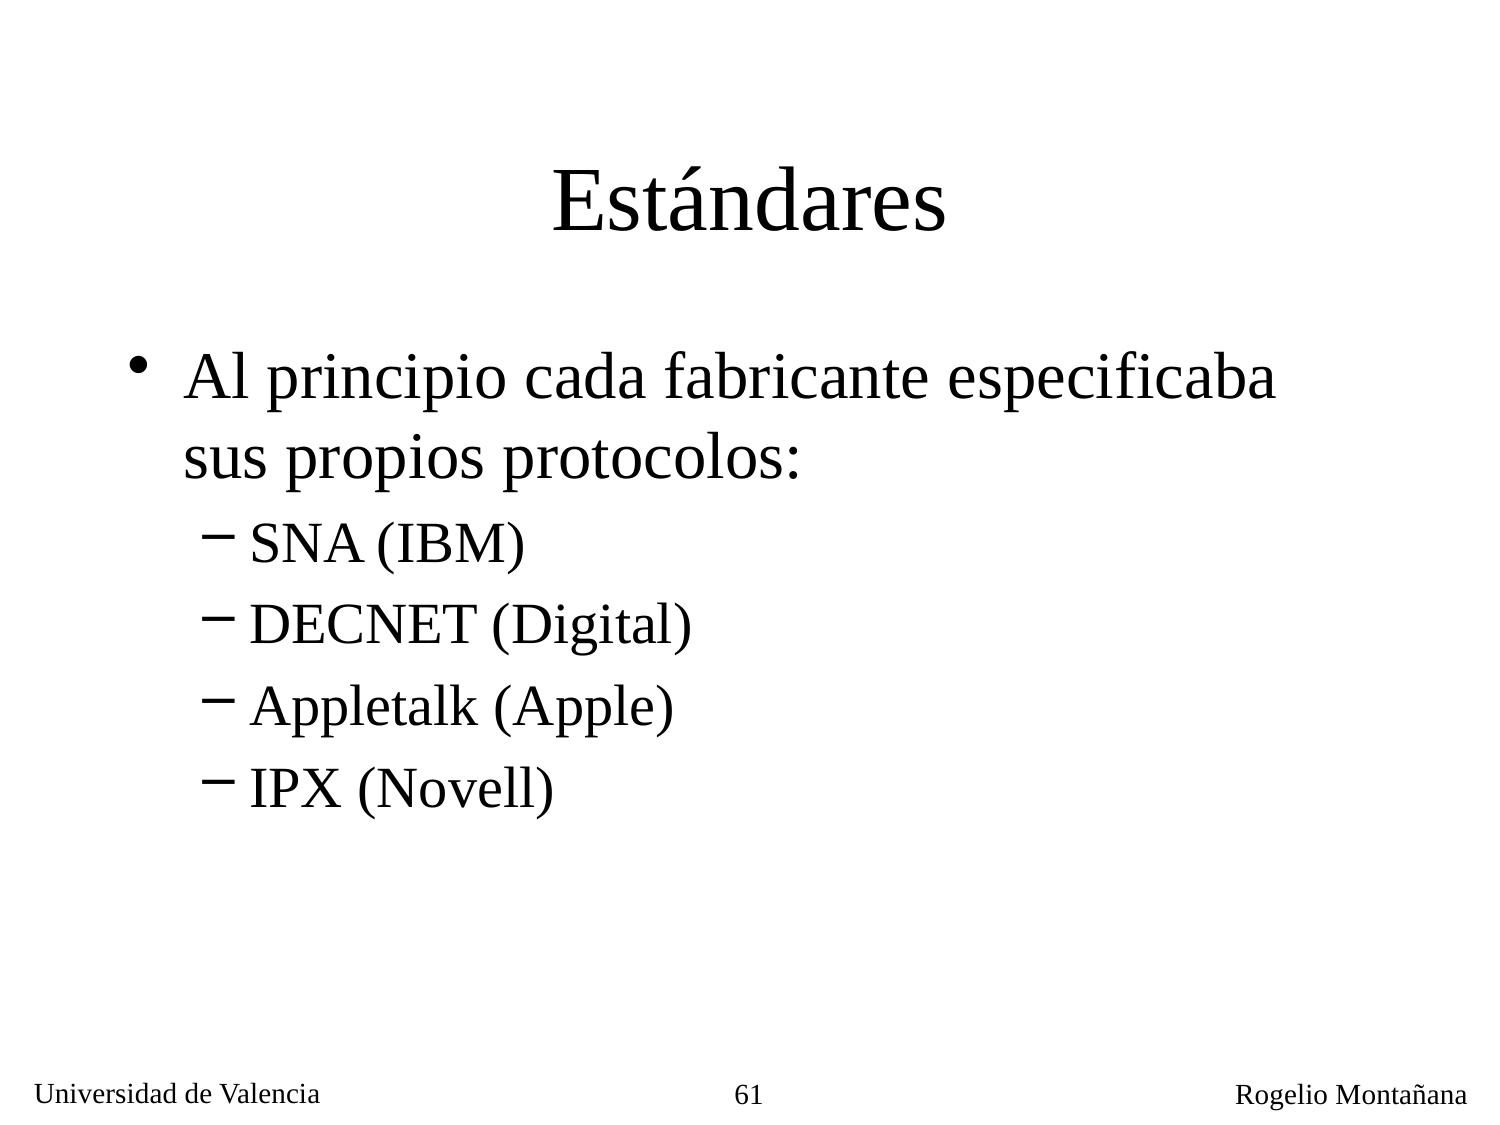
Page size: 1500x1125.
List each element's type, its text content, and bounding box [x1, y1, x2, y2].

slide_number 61 [619, 1067, 780, 1116]
text_box Al principio cada fabricante especificaba sus propios protocolos: SNA (IBM) DECNET (Digital) Appletalk (Apple) IPX (Novell) [112, 324, 1388, 1000]
text_box Estándares [112, 99, 1388, 288]
